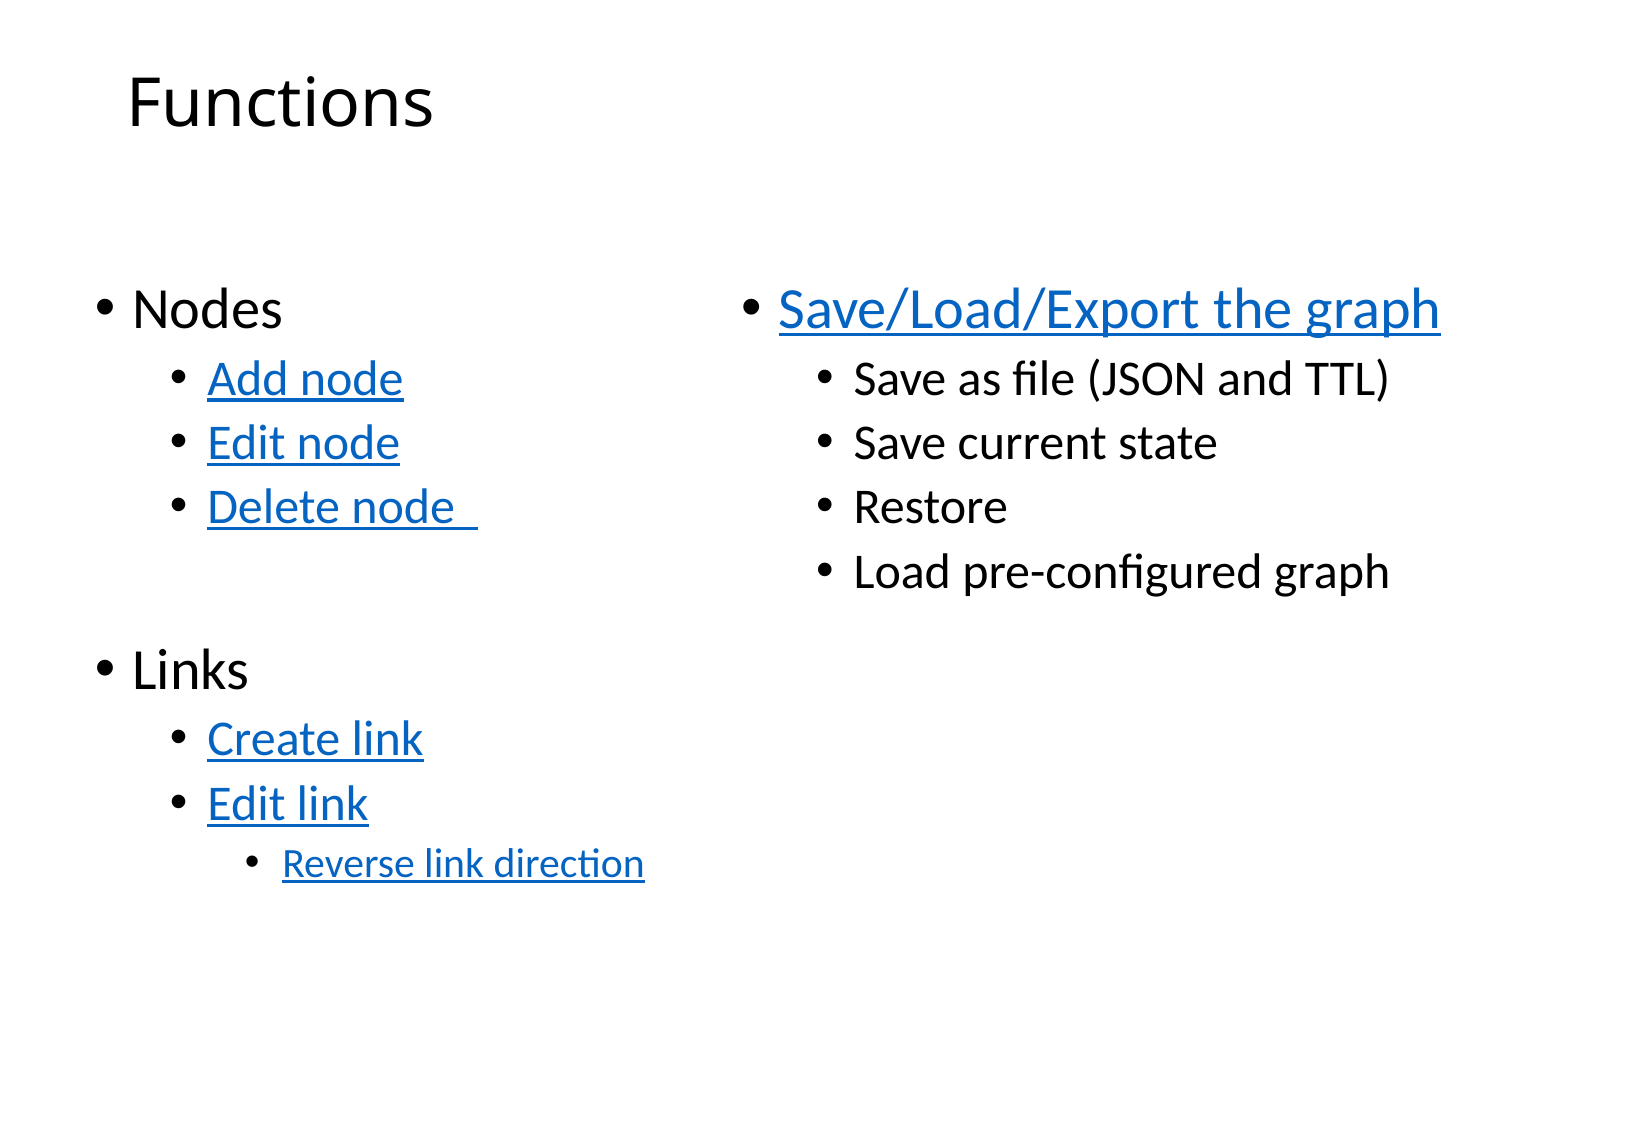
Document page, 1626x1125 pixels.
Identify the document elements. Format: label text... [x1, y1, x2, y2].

text_box Save/Load/Export the graph Save as file (JSON and TTL) Save current state Restore Load pre-configured graph [726, 271, 1495, 985]
title Functions [111, 59, 1514, 149]
text_box Nodes Add node Edit node Delete node Links Create link Edit link Reverse link direction [80, 271, 687, 985]
